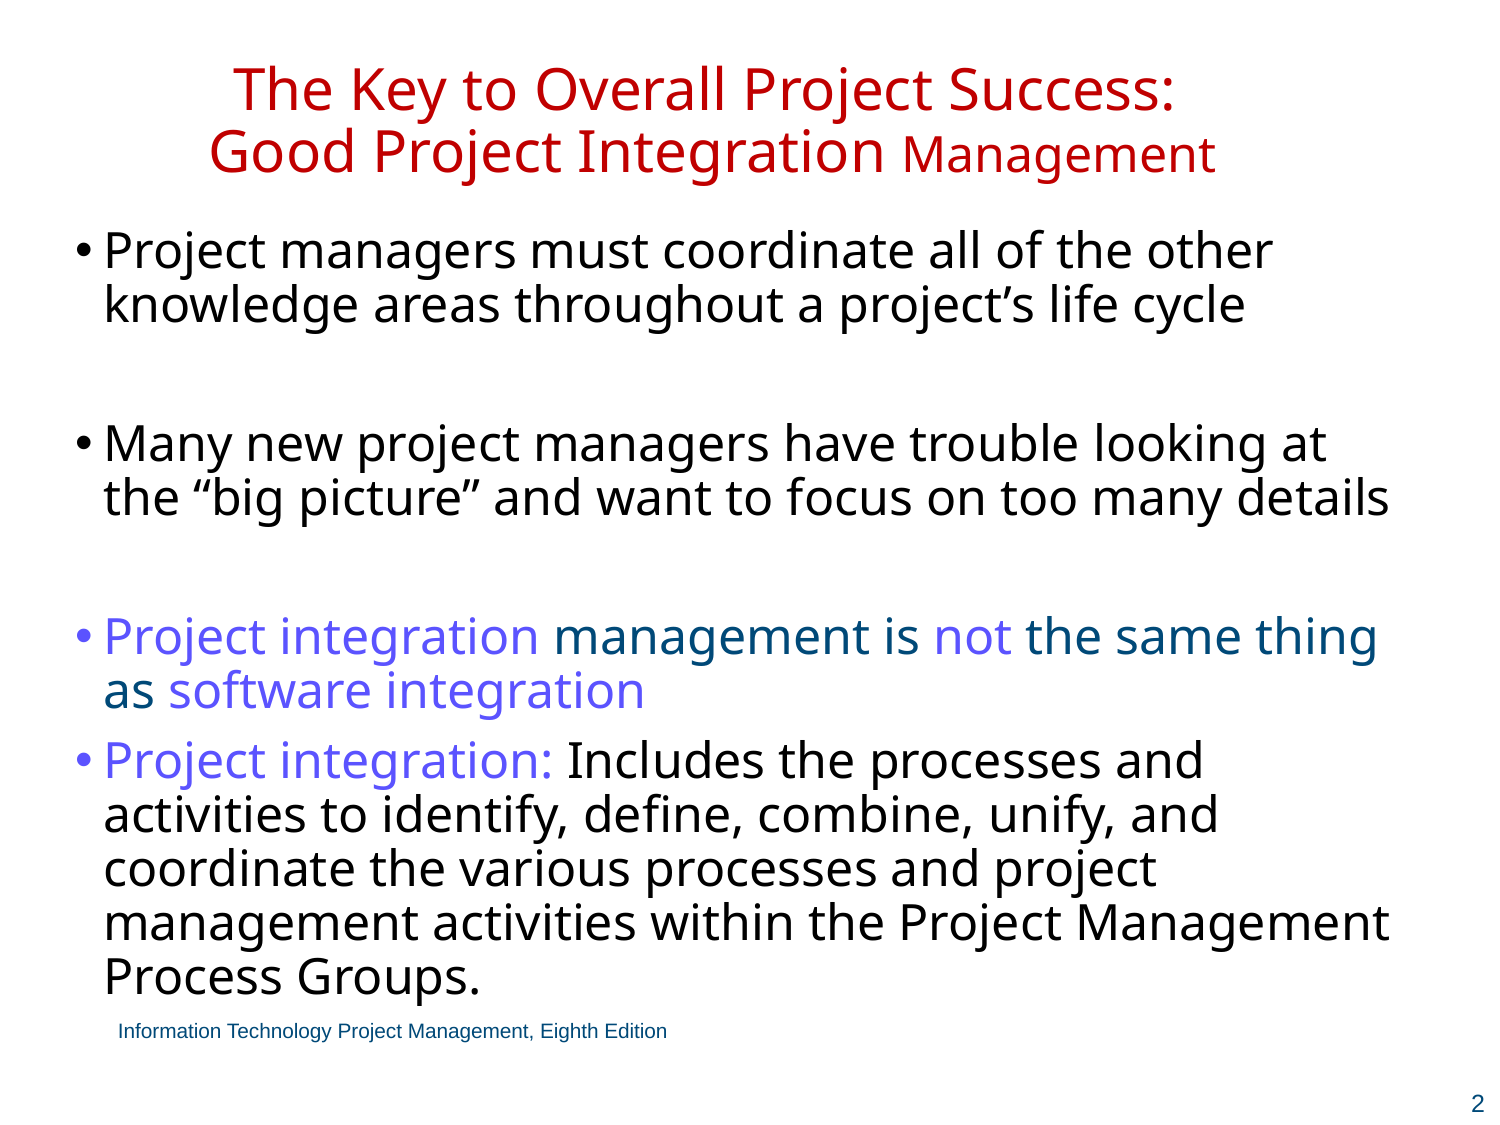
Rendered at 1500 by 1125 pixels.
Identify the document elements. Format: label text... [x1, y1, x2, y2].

slide_number 2 [1412, 1065, 1500, 1125]
list Project managers must coordinate all of the other knowledge areas throughout a project’s life cycle Many new project managers have trouble looking at the “big picture” and want to focus on too many details Project integration management is not the same thing as software integration Project integration: Includes the processes and activities to identify, define, combine, unify, and coordinate the various processes and project management activities within the Project Management Process Groups. [75, 224, 1397, 1014]
title The Key to Overall Project Success: Good Project Integration Management [12, 59, 1413, 188]
footer Information Technology Project Management, Eighth Edition [103, 1009, 1397, 1070]
